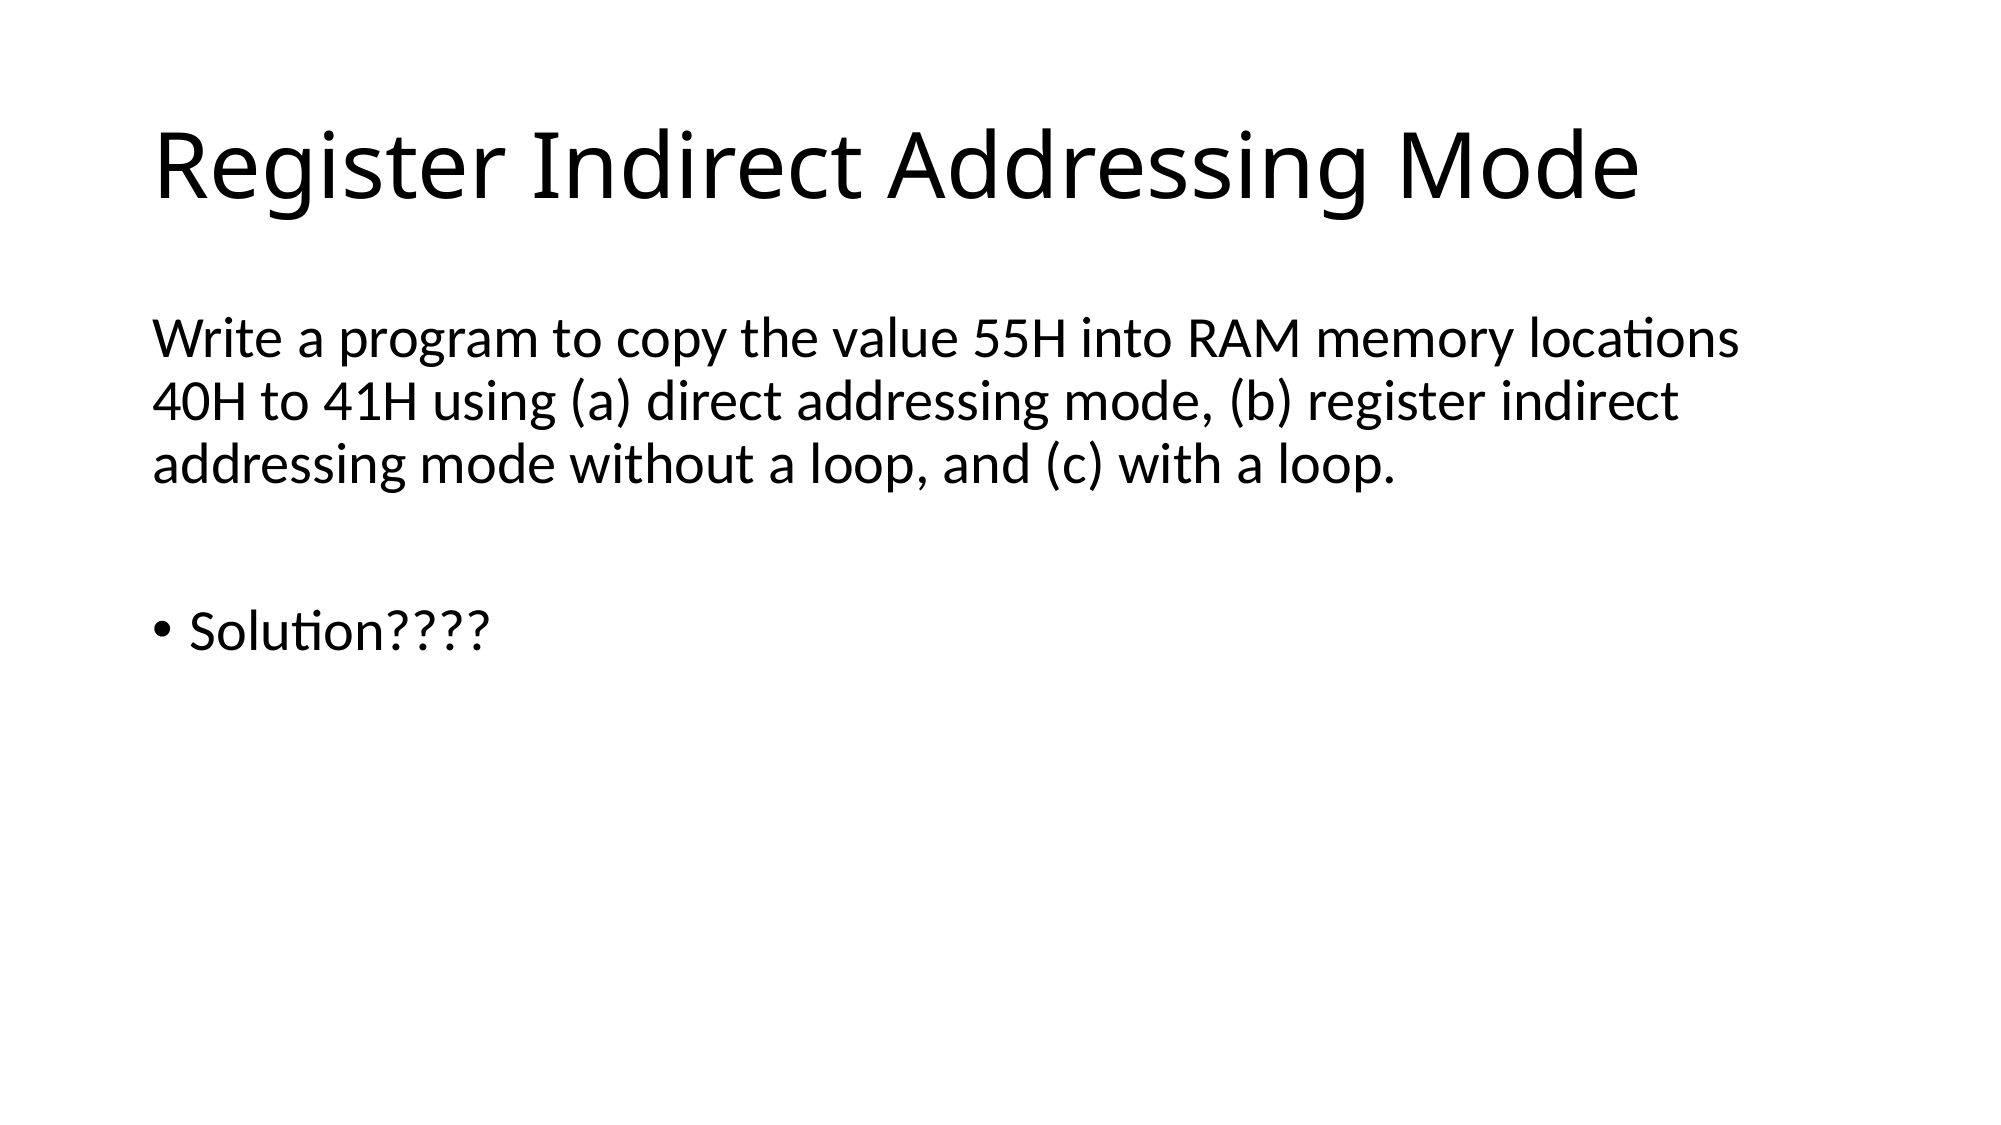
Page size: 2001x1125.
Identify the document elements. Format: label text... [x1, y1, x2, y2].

list Write a program to copy the value 55H into RAM memory locations 40H to 41H using (a) direct addressing mode, (b) register indirect addressing mode without a loop, and (c) with a loop. Solution???? [137, 299, 1863, 1014]
title Register Indirect Addressing Mode [137, 59, 1863, 278]
